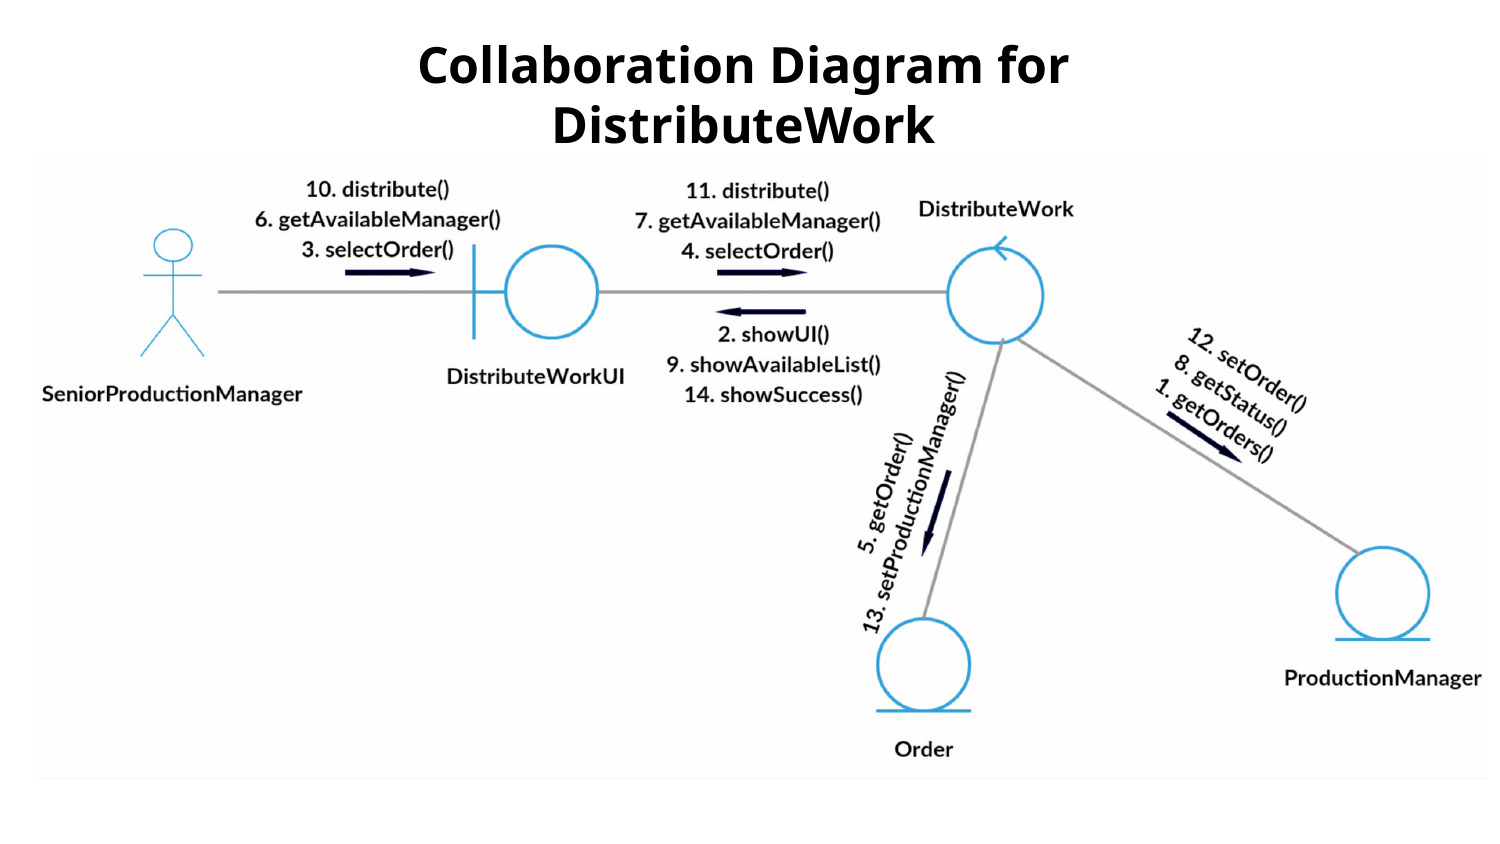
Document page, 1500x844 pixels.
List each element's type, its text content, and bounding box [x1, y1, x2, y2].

text_box Collaboration Diagram for DistributeWork [219, 18, 1269, 117]
picture [37, 153, 1488, 779]
